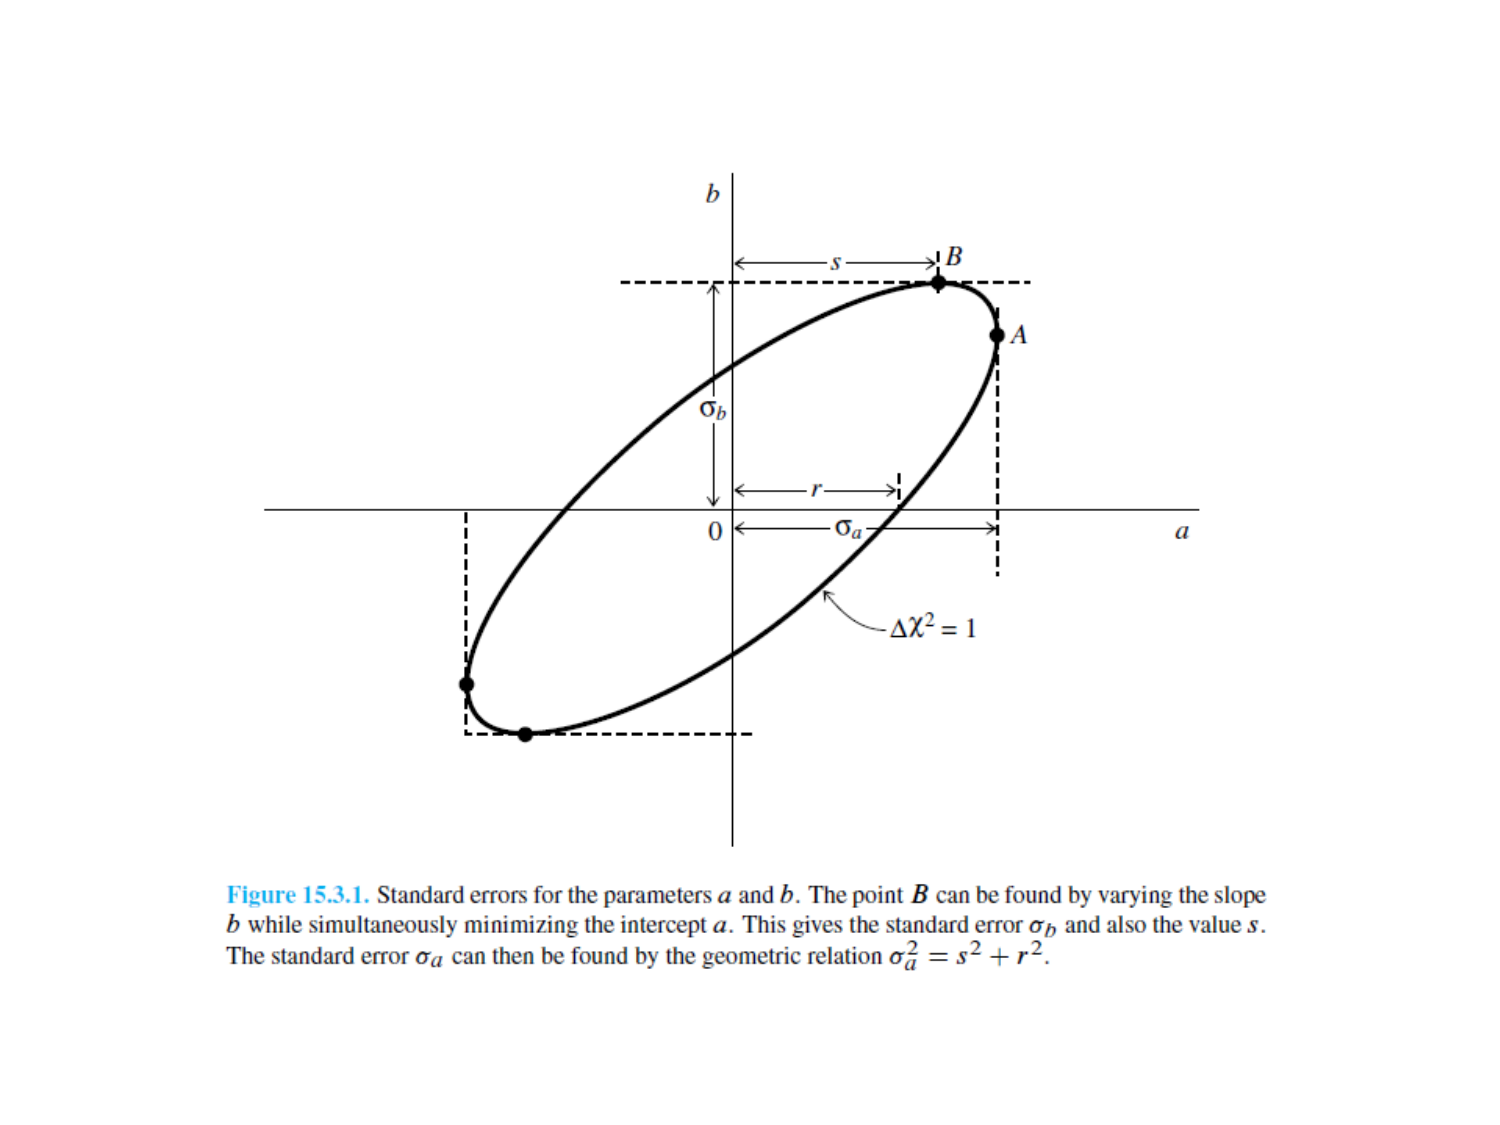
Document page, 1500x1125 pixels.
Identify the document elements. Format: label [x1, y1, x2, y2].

picture [216, 141, 1284, 984]
